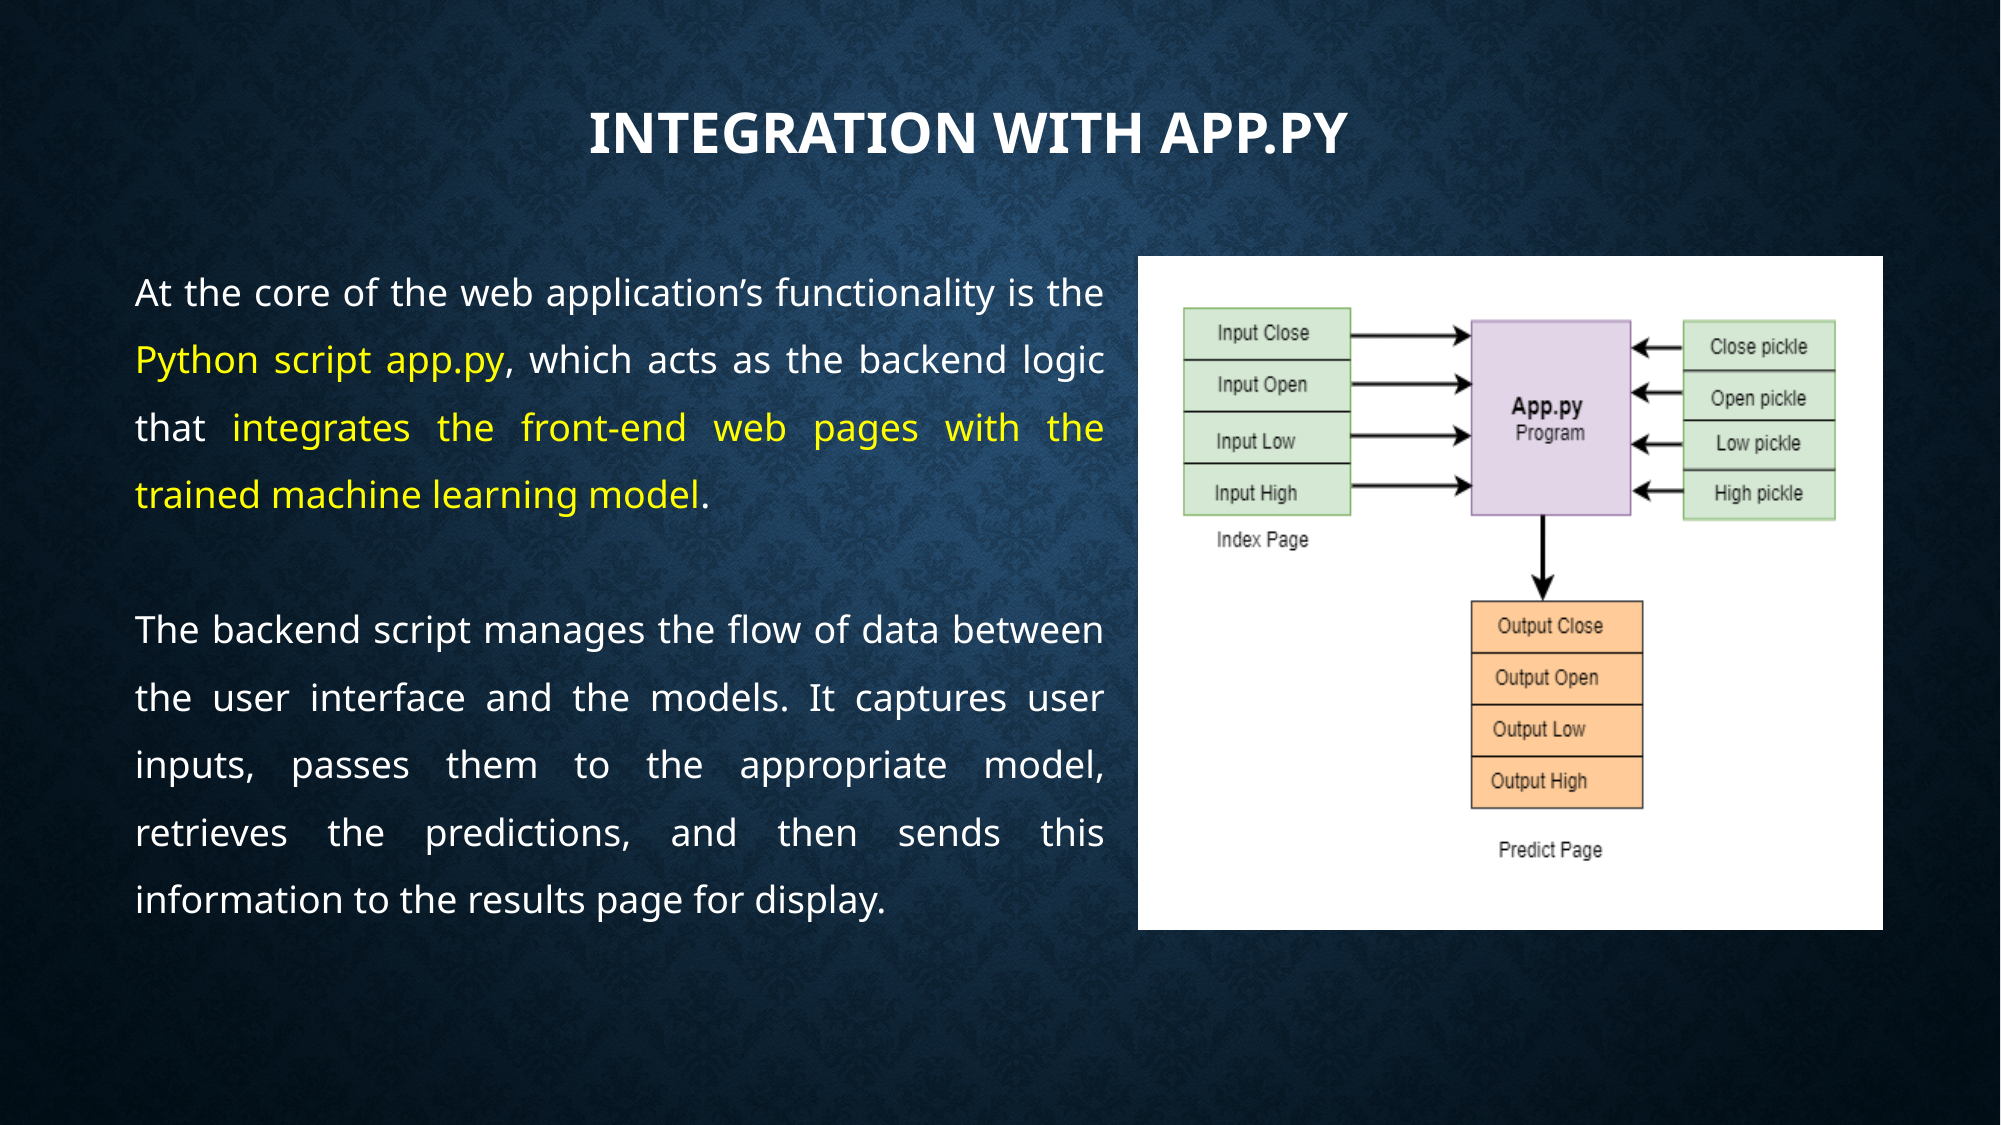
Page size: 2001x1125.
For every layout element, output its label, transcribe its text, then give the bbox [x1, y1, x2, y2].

title Integration with APP.py [90, 62, 1849, 209]
picture [1137, 256, 1883, 931]
text_box At the core of the web application’s functionality is the Python script app.py, which acts as the backend logic that integrates the front-end web pages with the trained machine learning model. The backend script manages the flow of data between the user interface and the models. It captures user inputs, passes them to the appropriate model, retrieves the predictions, and then sends this information to the results page for display. [119, 238, 1121, 929]
